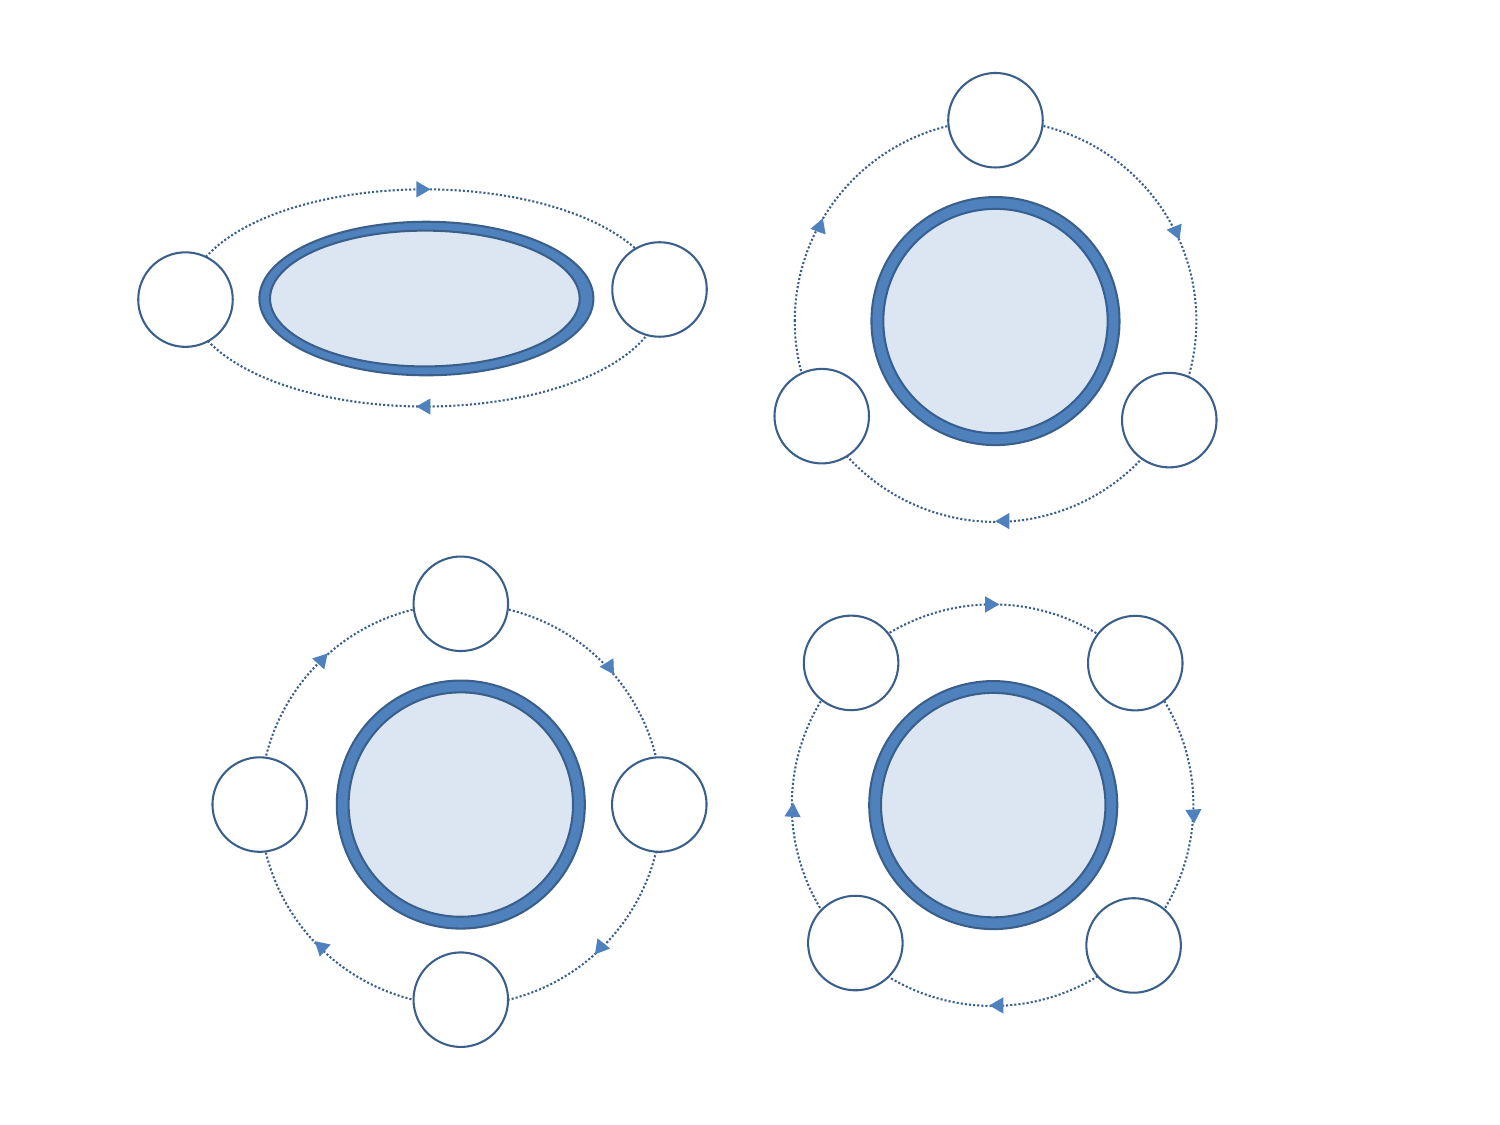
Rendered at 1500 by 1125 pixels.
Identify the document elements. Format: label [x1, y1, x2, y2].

text_box [597, 656, 617, 677]
text_box [806, 893, 905, 993]
text_box [881, 206, 1110, 436]
text_box [867, 678, 1120, 932]
text_box [983, 594, 1002, 615]
text_box [1119, 370, 1219, 470]
text_box [1183, 806, 1204, 826]
text_box [792, 124, 1199, 525]
text_box [414, 396, 433, 417]
text_box [257, 219, 596, 378]
text_box [1085, 613, 1185, 713]
text_box [772, 366, 872, 466]
text_box [609, 755, 709, 854]
text_box [411, 554, 511, 654]
text_box [1164, 221, 1184, 242]
text_box [210, 755, 310, 854]
text_box [310, 651, 330, 672]
text_box [334, 678, 587, 931]
text_box [1084, 896, 1183, 995]
text_box [411, 950, 511, 1050]
text_box [267, 228, 582, 369]
text_box [592, 936, 613, 957]
text_box [993, 511, 1012, 532]
text_box [610, 240, 709, 339]
text_box [136, 250, 235, 349]
text_box [264, 608, 658, 1001]
text_box [789, 602, 1196, 1008]
text_box [312, 939, 333, 959]
text_box [207, 187, 647, 409]
text_box [869, 194, 1122, 448]
text_box [414, 179, 433, 200]
text_box [346, 690, 576, 919]
text_box [808, 216, 828, 237]
text_box [878, 690, 1108, 920]
text_box [801, 613, 901, 713]
text_box [946, 70, 1045, 170]
text_box [987, 995, 1006, 1016]
text_box [782, 800, 803, 820]
